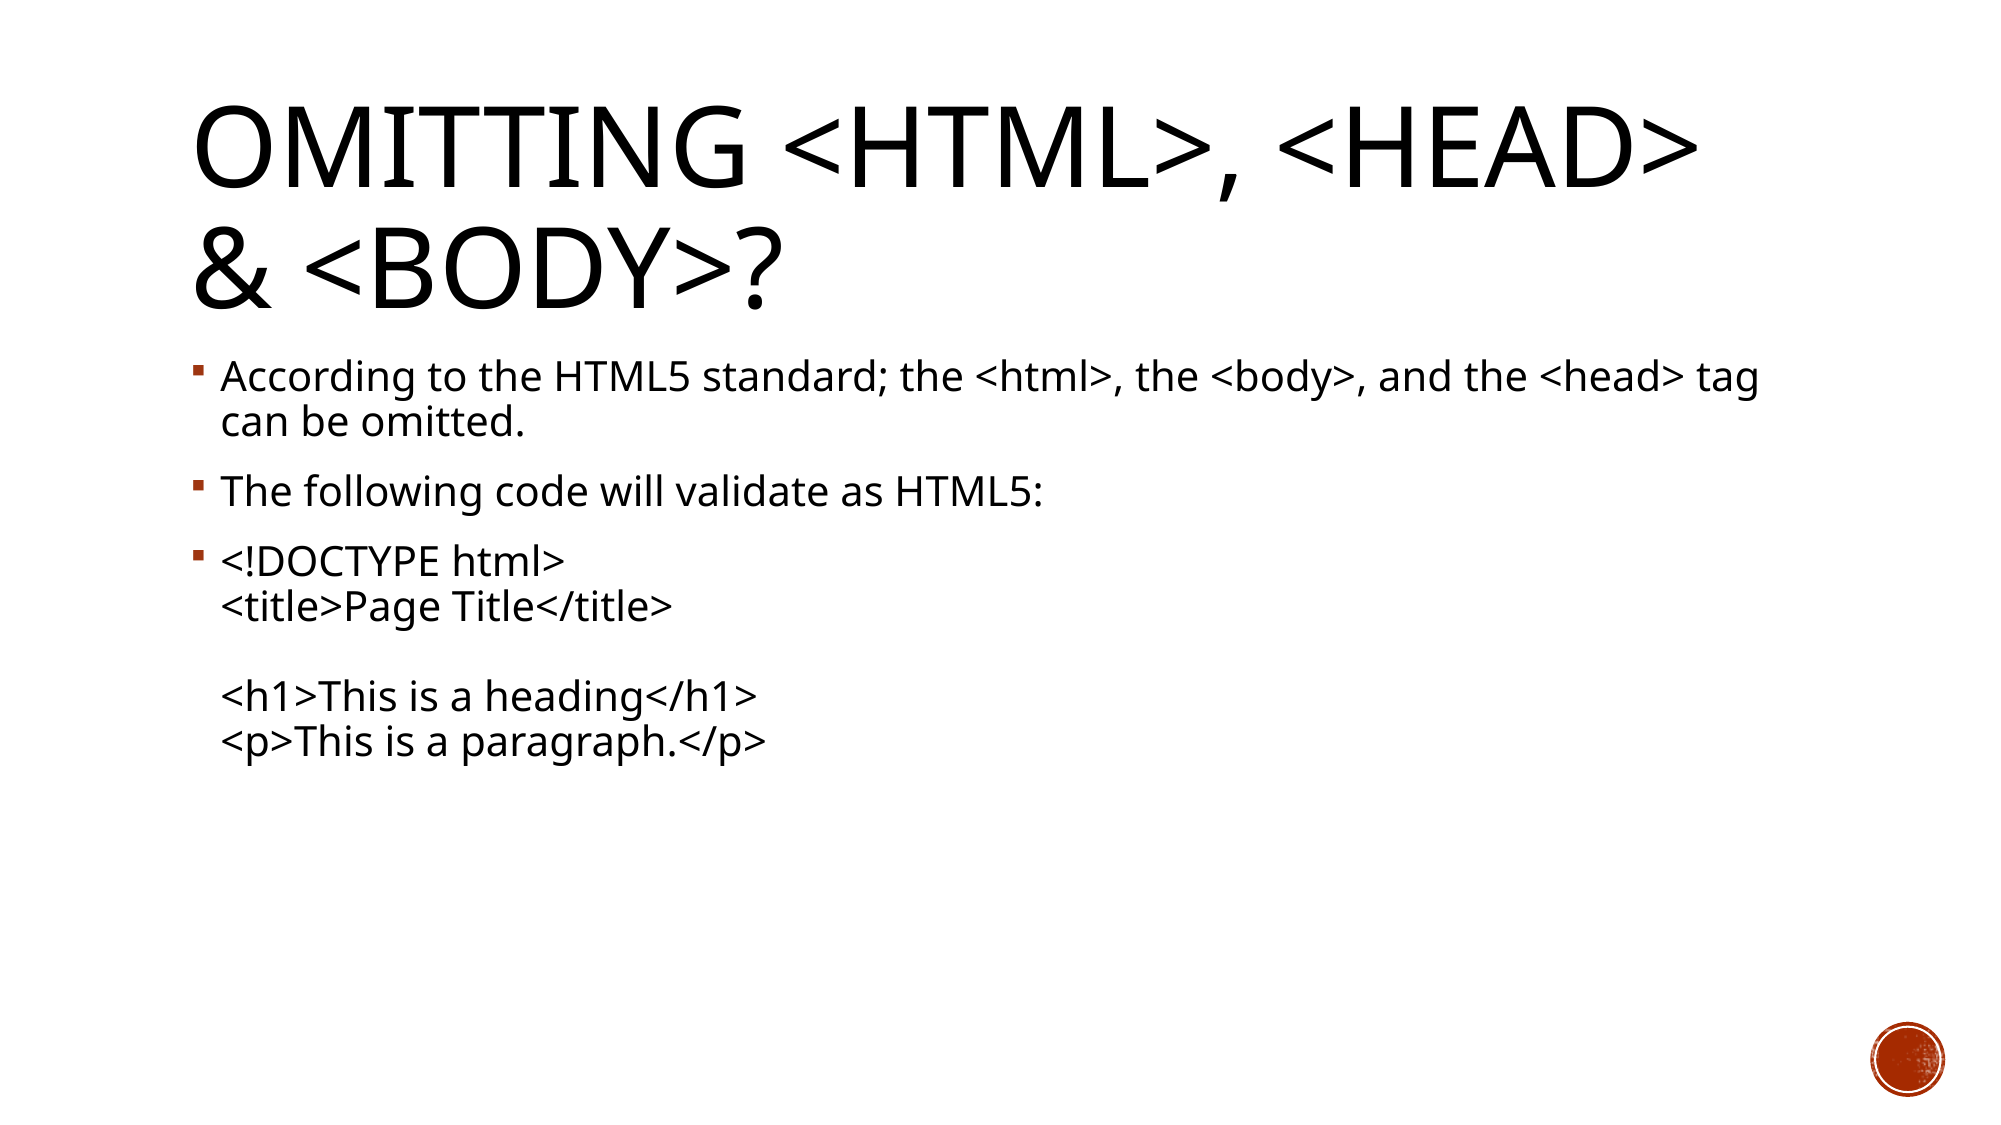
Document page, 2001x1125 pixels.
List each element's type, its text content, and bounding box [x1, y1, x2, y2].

title Omitting <html>, <head> & <body>? [175, 79, 1826, 344]
list According to the HTML5 standard; the <html>, the <body>, and the <head> tag can be omitted. The following code will validate as HTML5: <!DOCTYPE html> <title>Page Title</title> <h1>This is a heading</h1> <p>This is a paragraph.</p> [175, 348, 1826, 1013]
